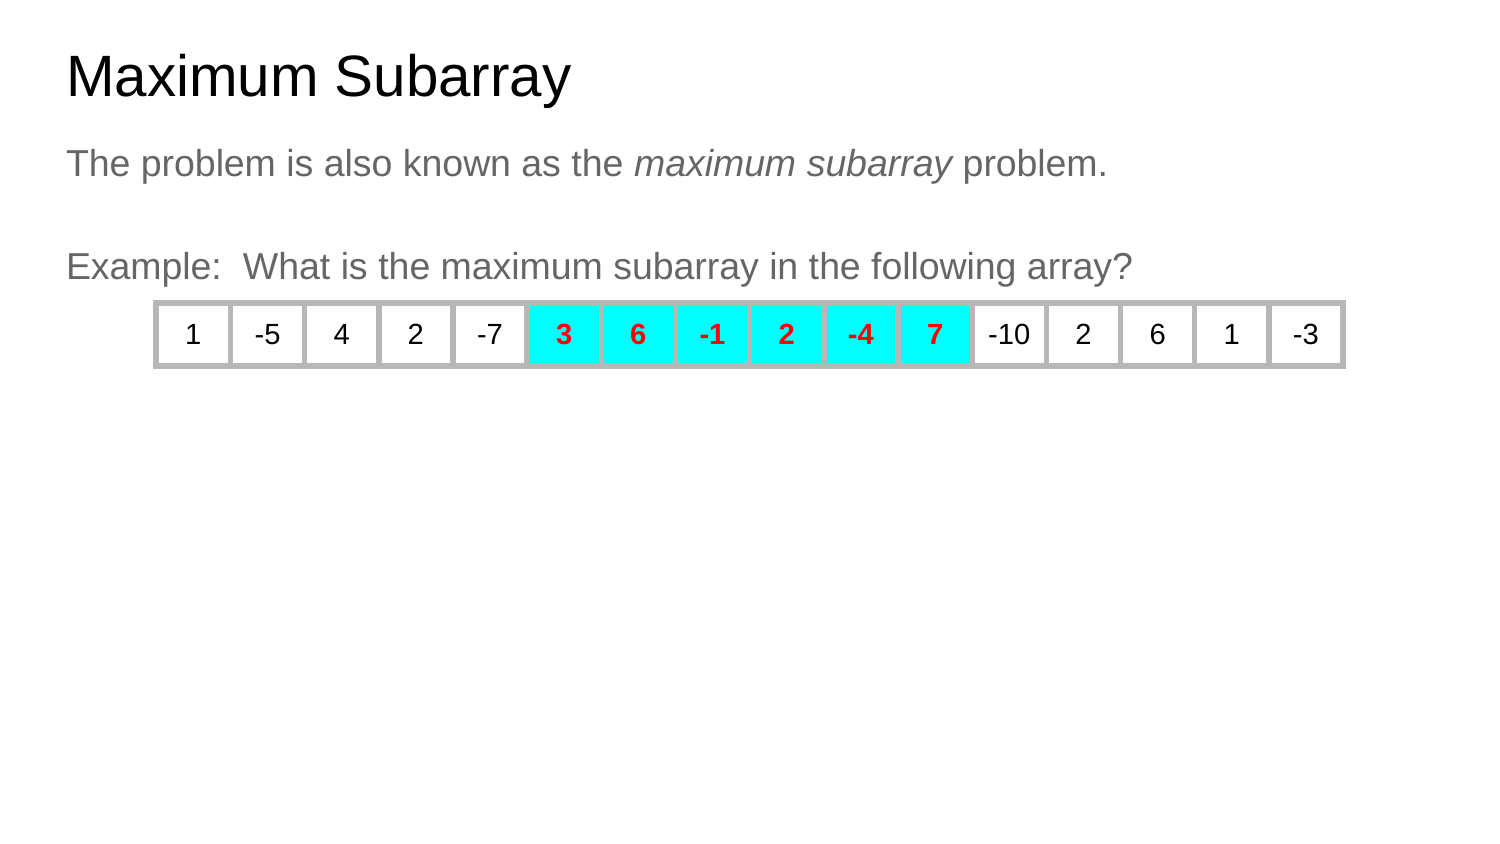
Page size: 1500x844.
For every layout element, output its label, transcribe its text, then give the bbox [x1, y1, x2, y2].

table_header 6 [604, 306, 673, 363]
table_header -1 [678, 306, 747, 363]
table_header 1 [1197, 306, 1266, 363]
table_header -7 [456, 306, 524, 363]
table_header -4 [827, 306, 895, 363]
table_header 6 [1123, 306, 1192, 363]
title Maximum Subarray [51, 23, 1449, 116]
table_header 7 [901, 306, 969, 363]
table_header -5 [233, 306, 302, 363]
table_header -3 [1272, 306, 1340, 363]
table_header -10 [975, 306, 1044, 363]
list The problem is also known as the maximum subarray problem. Example: What is the maximum subarray in the following array? [51, 116, 1449, 819]
table_header 2 [382, 306, 450, 363]
table_header 4 [307, 306, 376, 363]
table_header 3 [530, 306, 599, 363]
table_header 1 [159, 306, 228, 363]
table_header 2 [1049, 306, 1118, 363]
table_header 2 [752, 306, 821, 363]
